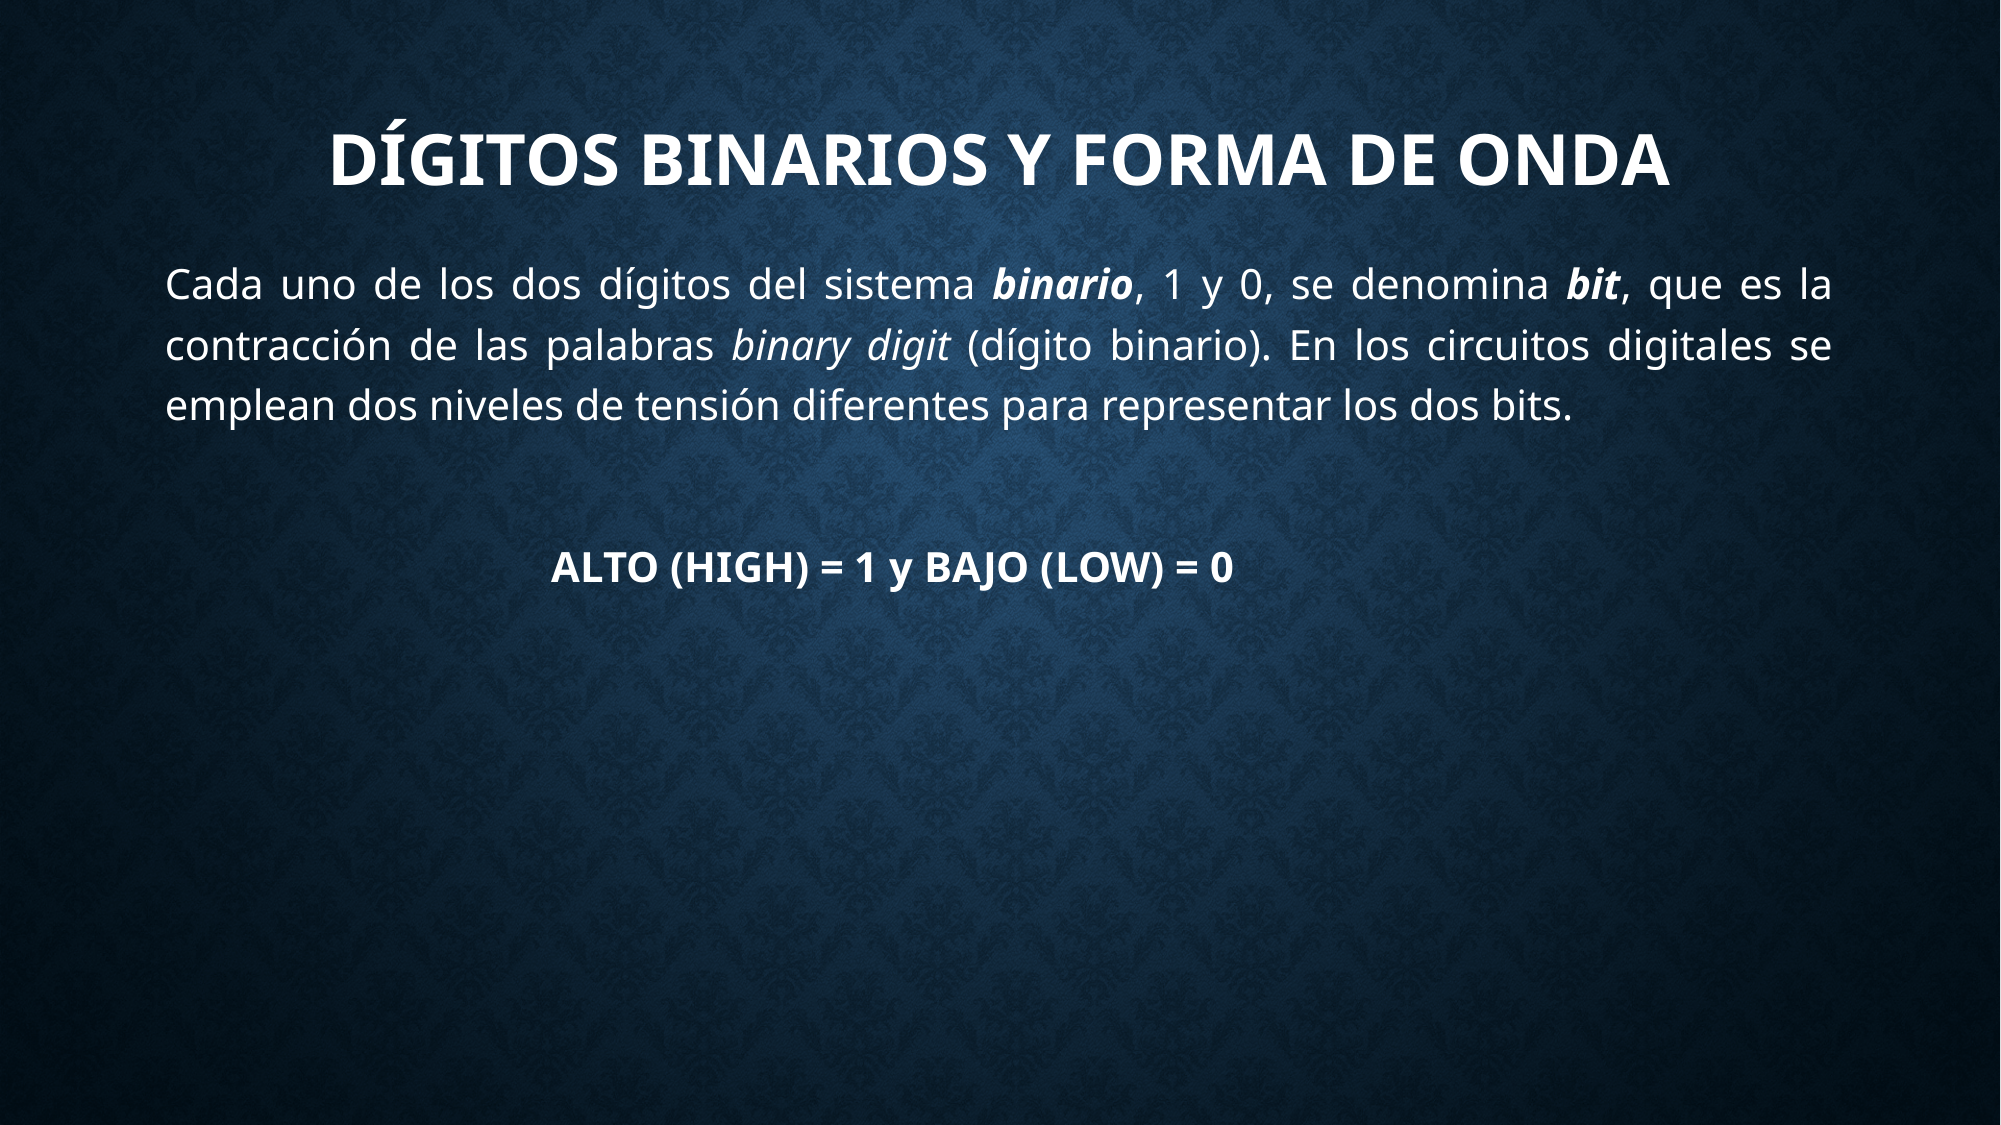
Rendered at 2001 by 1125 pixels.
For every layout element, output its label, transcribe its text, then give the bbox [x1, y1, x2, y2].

list Cada uno de los dos dígitos del sistema binario, 1 y 0, se denomina bit, que es la contracción de las palabras binary digit (dígito binario). En los circuitos digitales se emplean dos niveles de tensión diferentes para representar los dos bits. ALTO (HIGH) = 1 y BAJO (LOW) = 0 [149, 240, 1849, 944]
title Dígitos Binarios y Forma de oNDA [149, 53, 1849, 240]
